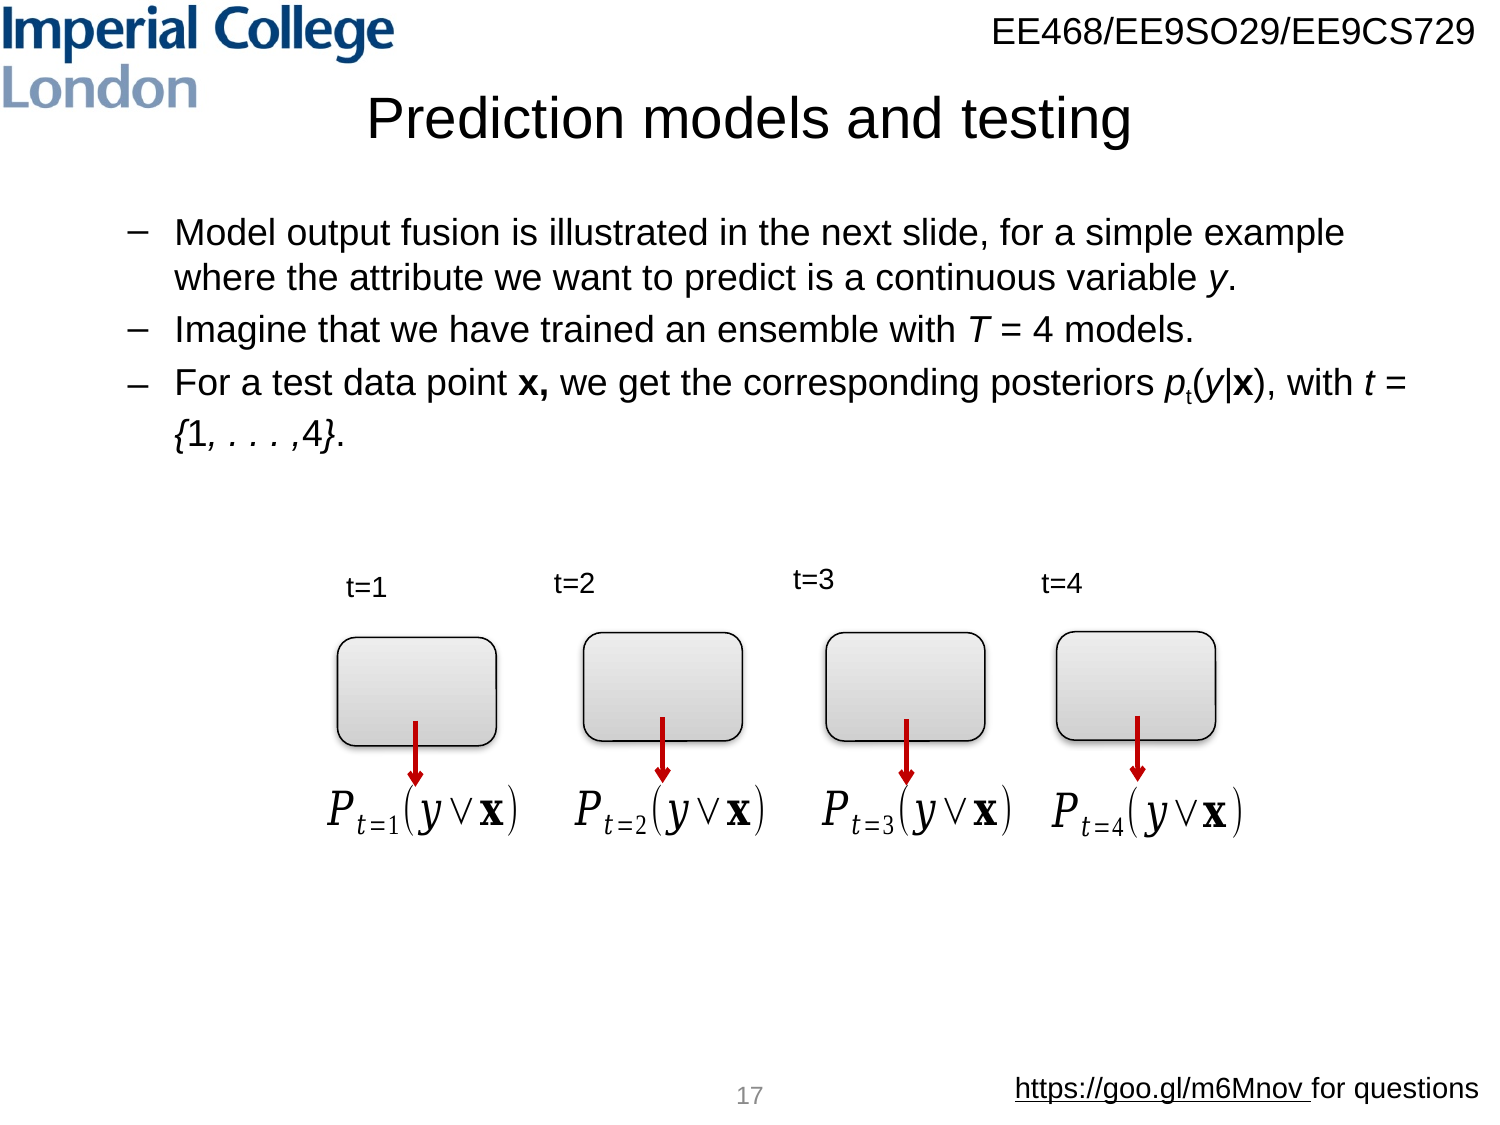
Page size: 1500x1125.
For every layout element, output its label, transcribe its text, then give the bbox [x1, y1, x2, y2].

slide_number 17 [575, 1065, 925, 1125]
text_box [825, 631, 986, 742]
text_box t=3 [778, 552, 850, 603]
text_box [1055, 630, 1217, 741]
text_box t=1 [331, 561, 403, 611]
text_box t=2 [539, 557, 611, 607]
text_box [336, 636, 498, 747]
list Model output fusion is illustrated in the next slide, for a simple example where the attribute we want to predict is a continuous variable y. Imagine that we have trained an ensemble with T = 4 models. For a test data point x, we get the corresponding posteriors pt(y|x), with t = {1, . . . ,4}. [37, 200, 1463, 1066]
picture [0, 0, 397, 113]
title Prediction models and testing [24, 42, 1475, 188]
text_box [582, 631, 744, 742]
text_box t=4 [1026, 556, 1098, 607]
